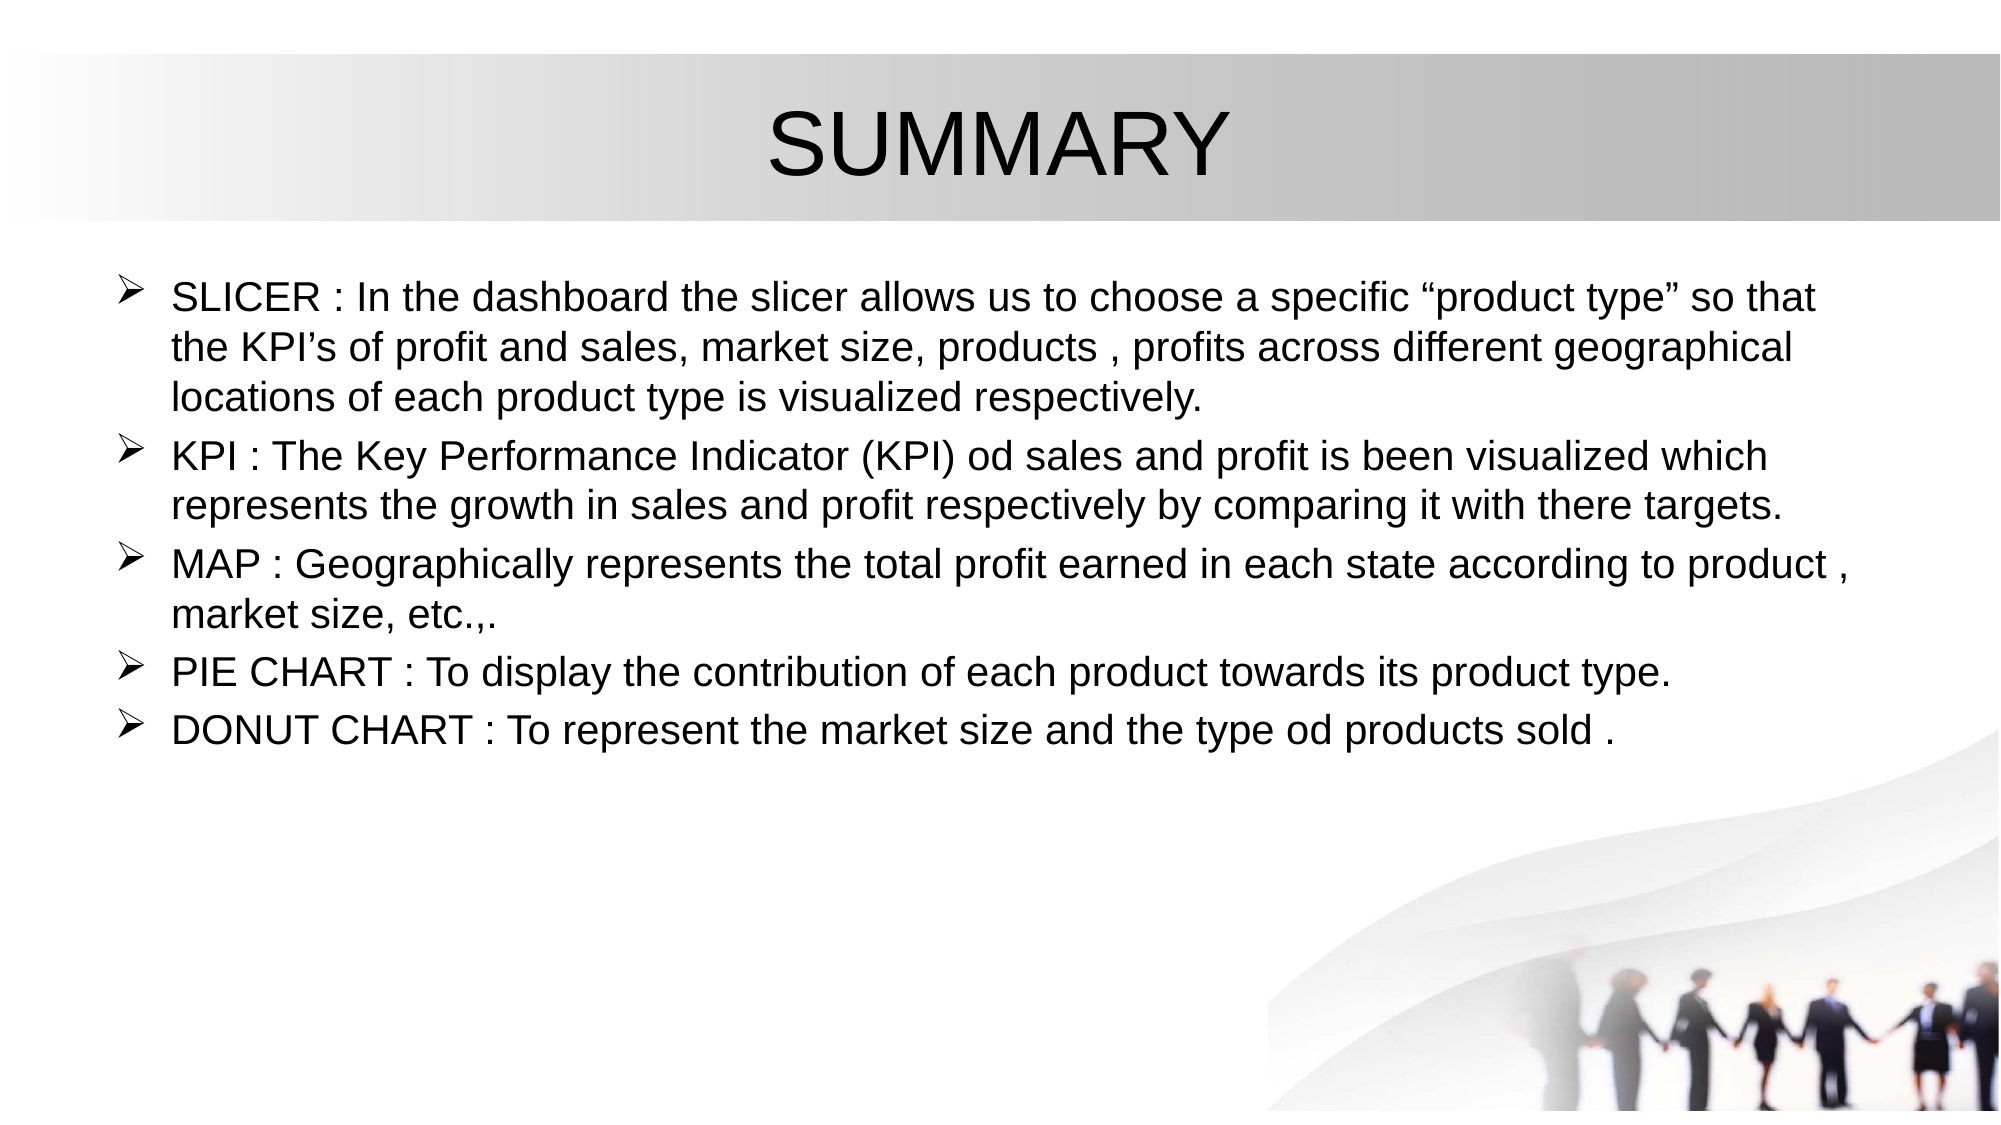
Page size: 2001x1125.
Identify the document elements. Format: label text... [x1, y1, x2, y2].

title SUMMARY [99, 44, 1901, 233]
picture [1268, 728, 1999, 1111]
list SLICER : In the dashboard the slicer allows us to choose a specific “product type” so that the KPI’s of profit and sales, market size, products , profits across different geographical locations of each product type is visualized respectively. KPI : The Key Performance Indicator (KPI) od sales and profit is been visualized which represents the growth in sales and profit respectively by comparing it with there targets. MAP : Geographically represents the total profit earned in each state according to product , market size, etc.,. PIE CHART : To display the contribution of each product towards its product type. DONUT CHART : To represent the market size and the type od products sold . [99, 262, 1901, 1006]
